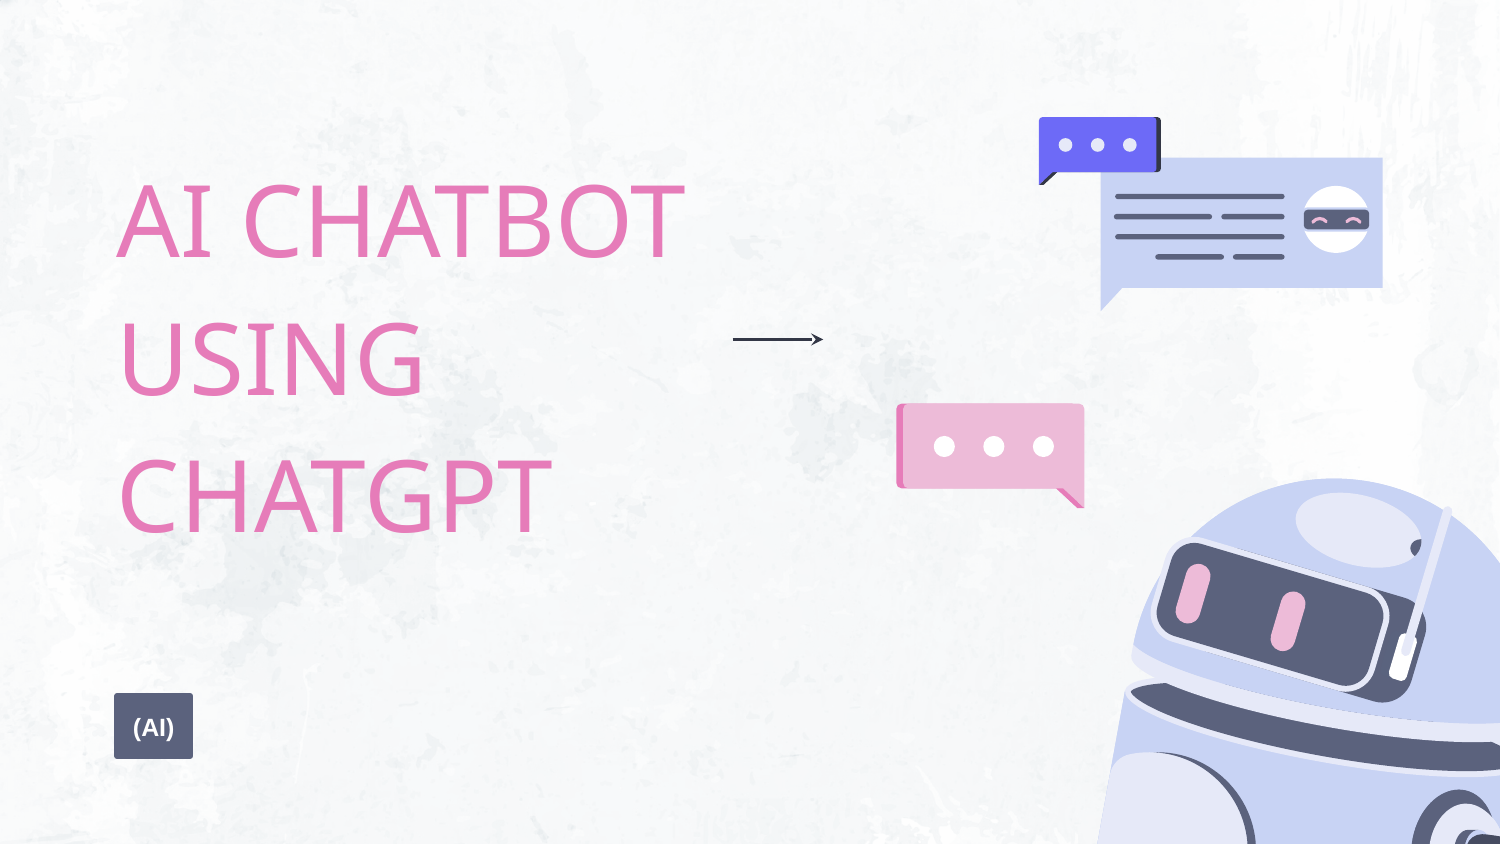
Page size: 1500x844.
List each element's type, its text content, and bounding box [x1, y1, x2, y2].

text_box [1067, 478, 1500, 844]
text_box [896, 403, 1085, 509]
title AI CHATBOT USING CHATGPT [101, 193, 865, 499]
text_box (AI) [117, 695, 191, 756]
picture [0, 0, 1500, 844]
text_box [1100, 157, 1383, 312]
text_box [1038, 116, 1162, 186]
